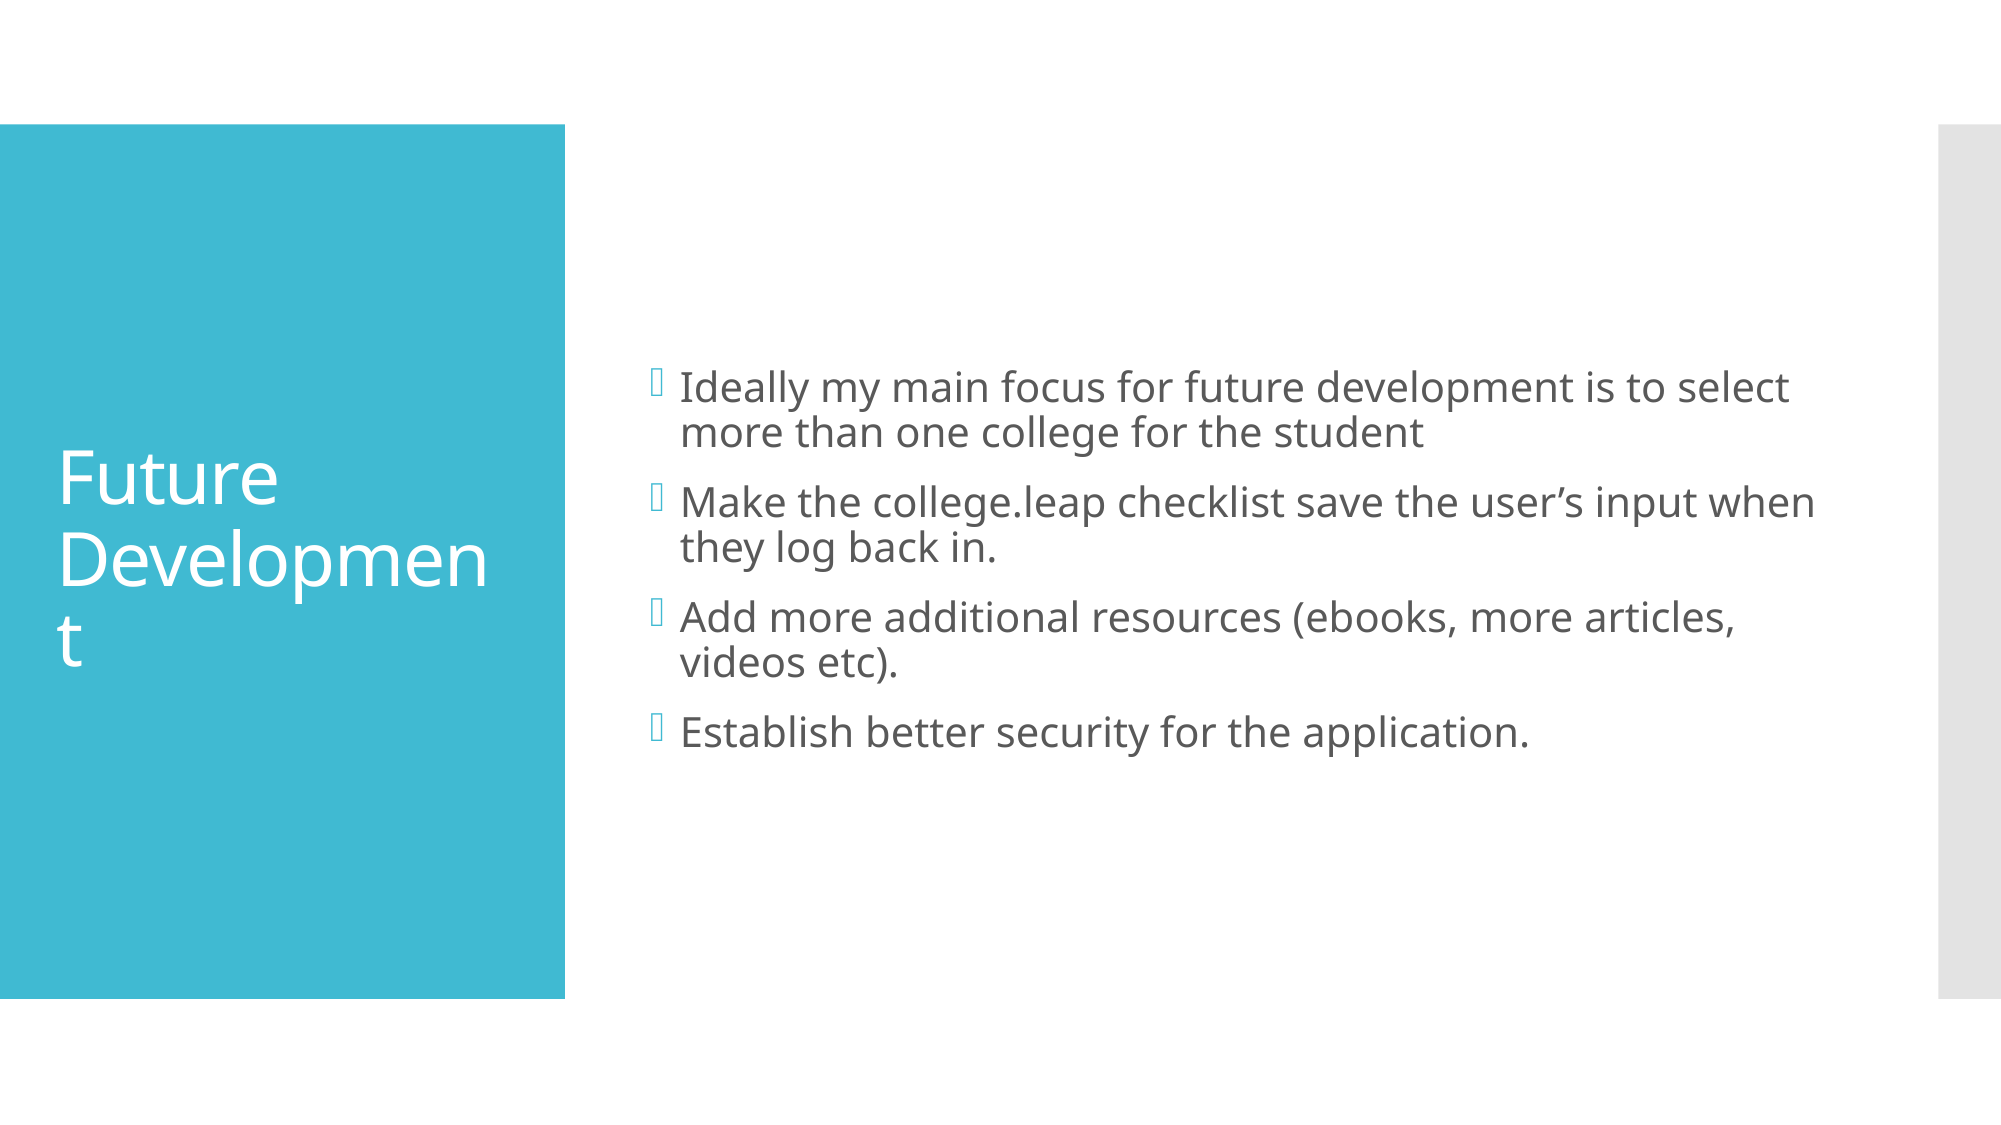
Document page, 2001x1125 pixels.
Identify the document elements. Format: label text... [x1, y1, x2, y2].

list Ideally my main focus for future development is to select more than one college for the student Make the college.leap checklist save the user’s input when they log back in. Add more additional resources (ebooks, more articles, videos etc). Establish better security for the application. [634, 141, 1835, 982]
title Future Development [41, 184, 525, 940]
